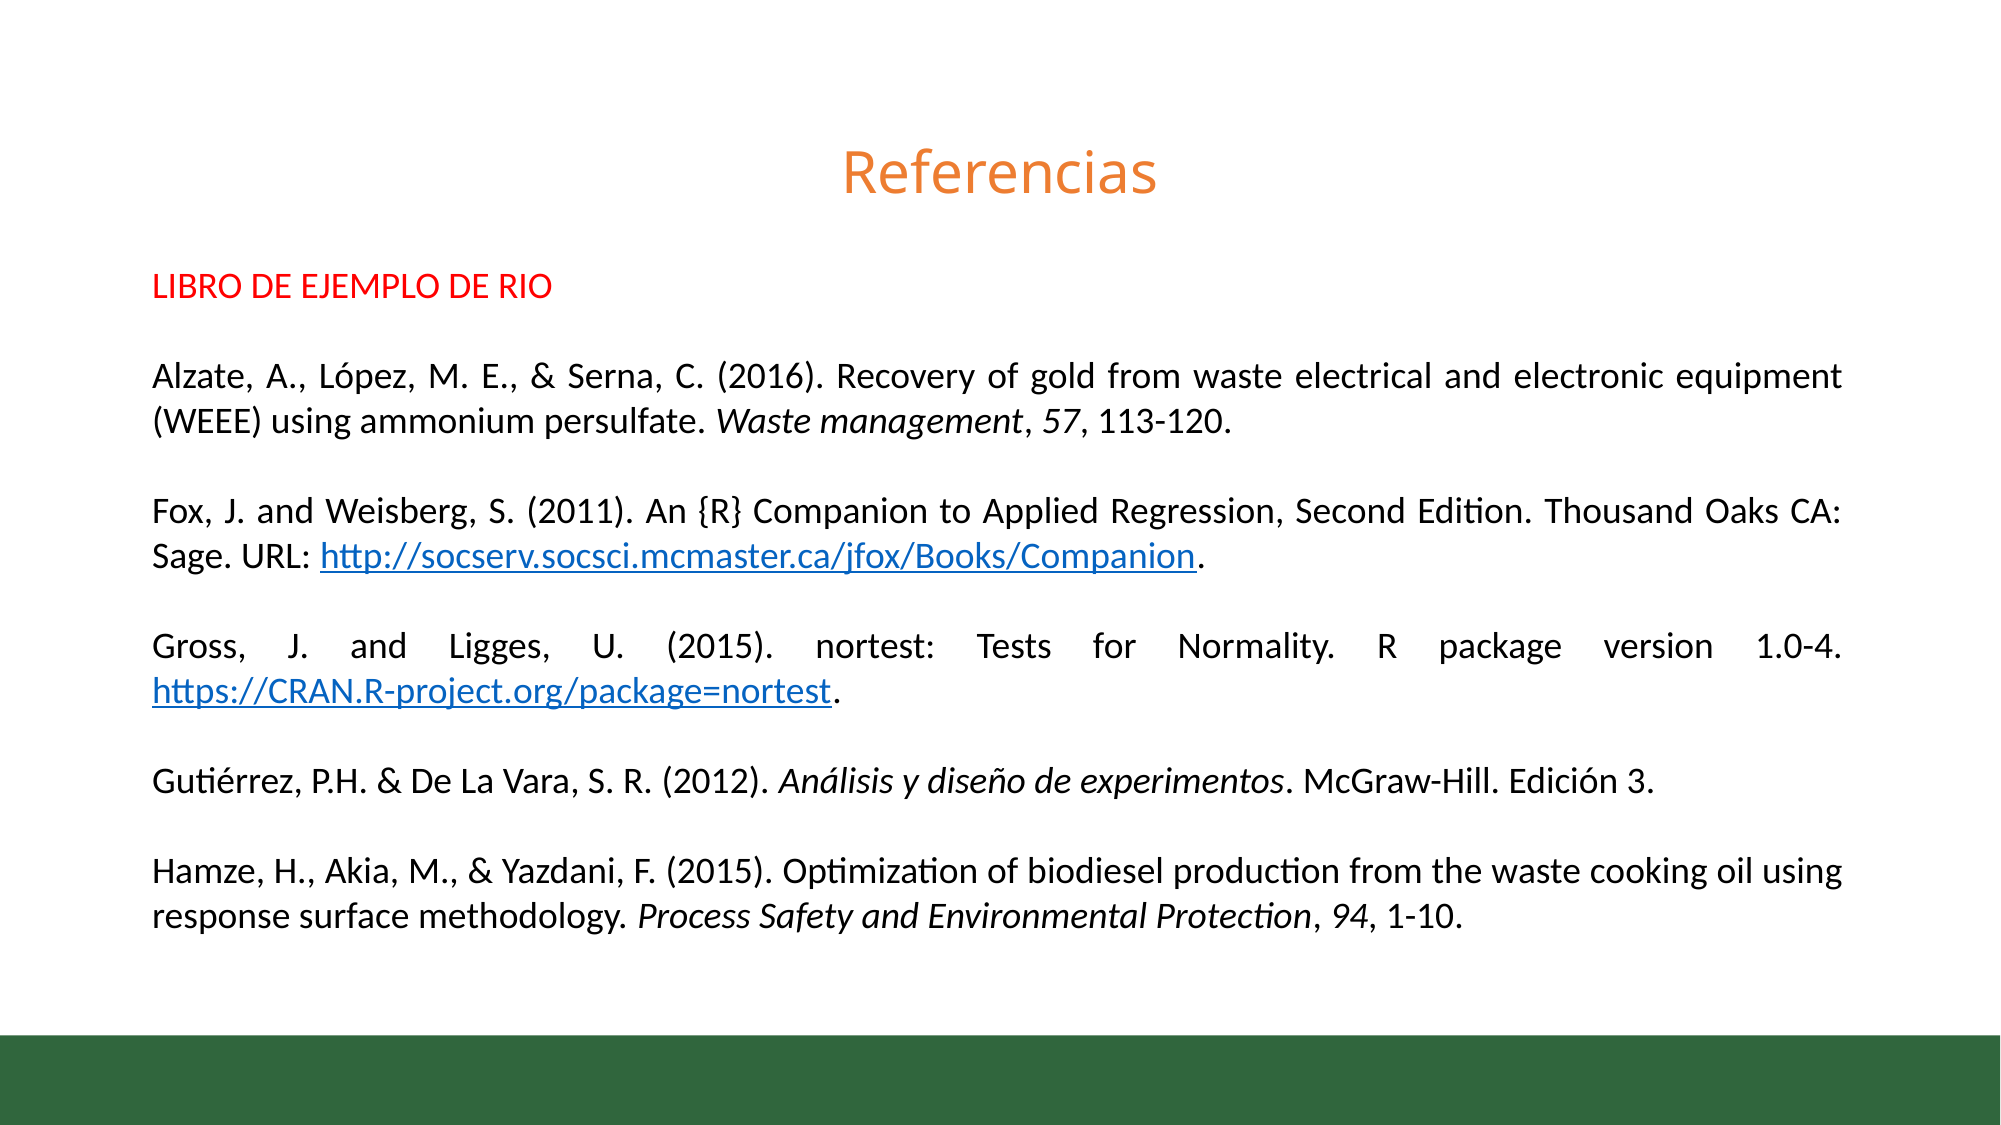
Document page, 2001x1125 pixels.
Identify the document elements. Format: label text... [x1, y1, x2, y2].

title Referencias [137, 136, 1863, 310]
text_box LIBRO DE EJEMPLO DE RIO Alzate, A., López, M. E., & Serna, C. (2016). Recovery of gold from waste electrical and electronic equipment (WEEE) using ammonium persulfate. Waste management, 57, 113-120. Fox, J. and Weisberg, S. (2011). An {R} Companion to Applied Regression, Second Edition. Thousand Oaks CA: Sage. URL: http://socserv.socsci.mcmaster.ca/jfox/Books/Companion. Gross, J. and Ligges, U. (2015). nortest: Tests for Normality. R package version 1.0-4. https://CRAN.R-project.org/package=nortest. Gutiérrez, P.H. & De La Vara, S. R. (2012). Análisis y diseño de experimentos. McGraw-Hill. Edición 3. Hamze, H., Akia, M., & Yazdani, F. (2015). Optimization of biodiesel production from the waste cooking oil using response surface methodology. Process Safety and Environmental Protection, 94, 1-10. [137, 253, 1860, 944]
